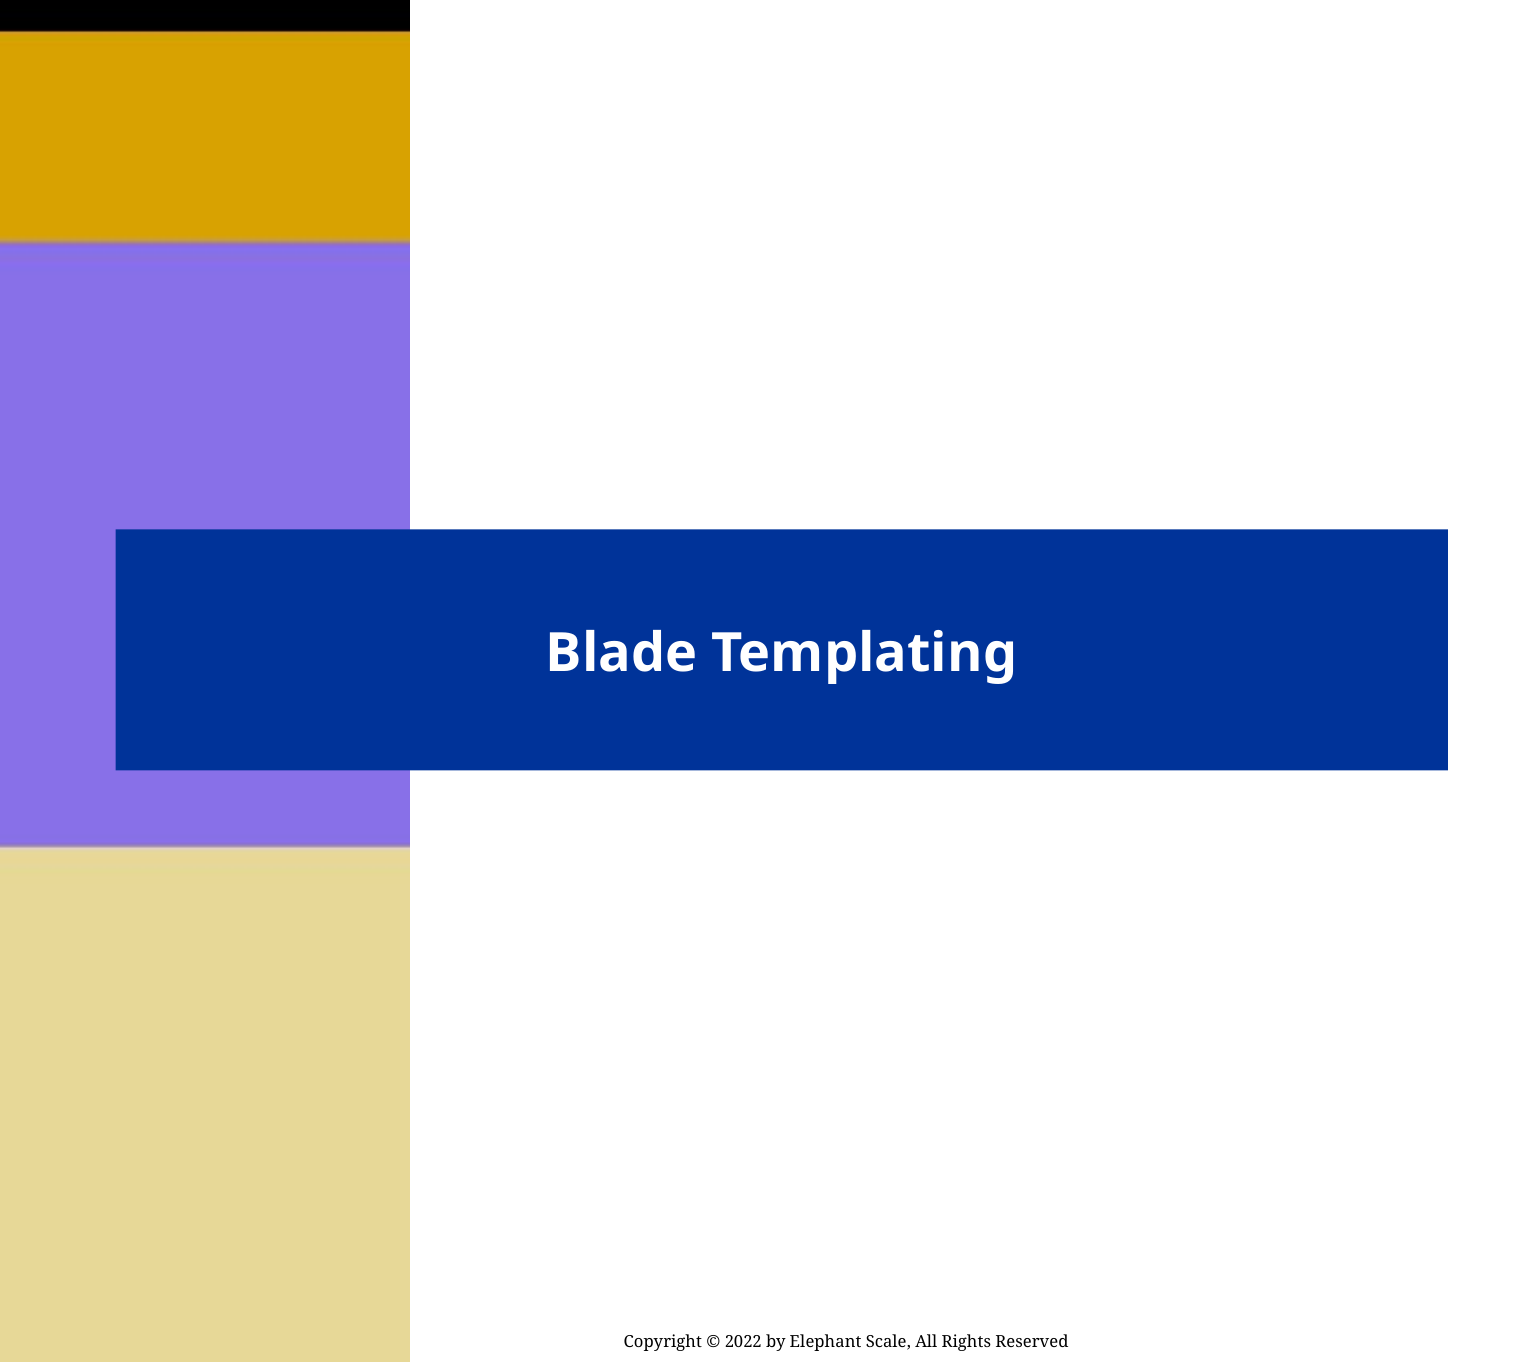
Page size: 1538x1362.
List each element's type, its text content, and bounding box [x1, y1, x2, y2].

text_box Copyright © 2022 by Elephant Scale, All Rights Reserved [608, 1322, 1085, 1358]
picture [0, 0, 410, 1362]
title Blade Templating [115, 529, 1449, 771]
